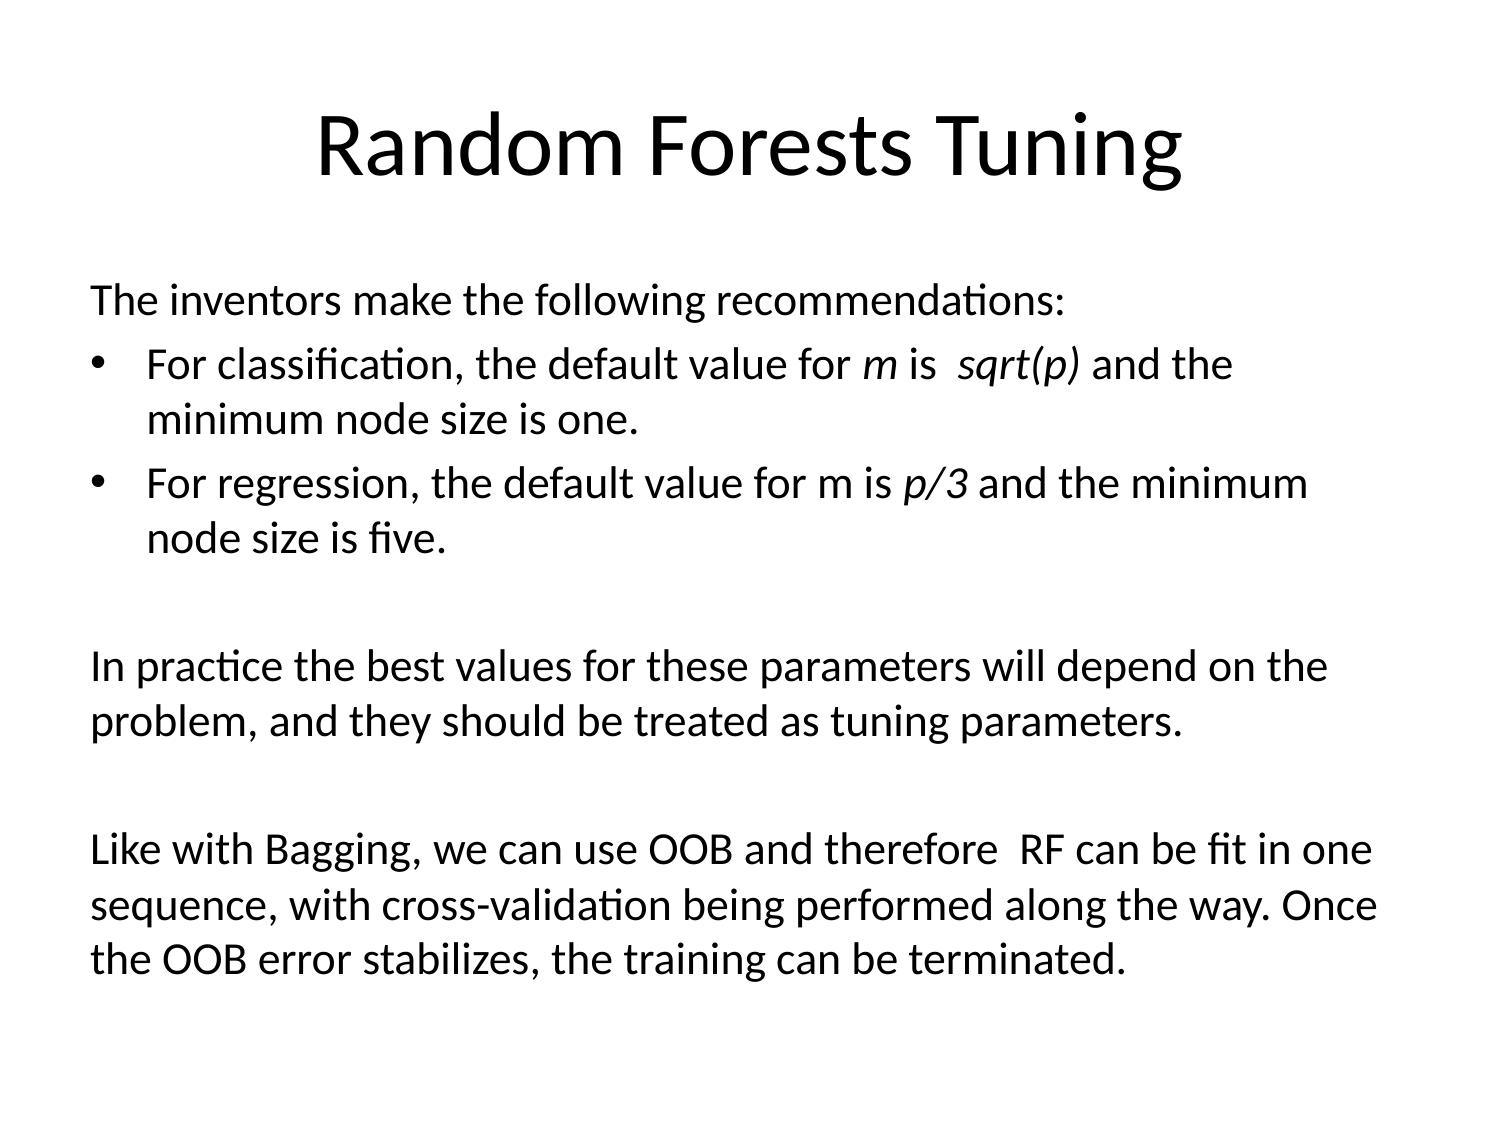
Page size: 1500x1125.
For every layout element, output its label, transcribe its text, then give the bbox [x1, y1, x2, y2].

list The inventors make the following recommendations: For classification, the default value for m is sqrt(p) and the minimum node size is one. For regression, the default value for m is p/3 and the minimum node size is five. In practice the best values for these parameters will depend on the problem, and they should be treated as tuning parameters. Like with Bagging, we can use OOB and therefore RF can be fit in one sequence, with cross-validation being performed along the way. Once the OOB error stabilizes, the training can be terminated. [75, 262, 1425, 1005]
title Random Forests Tuning [75, 45, 1425, 233]
